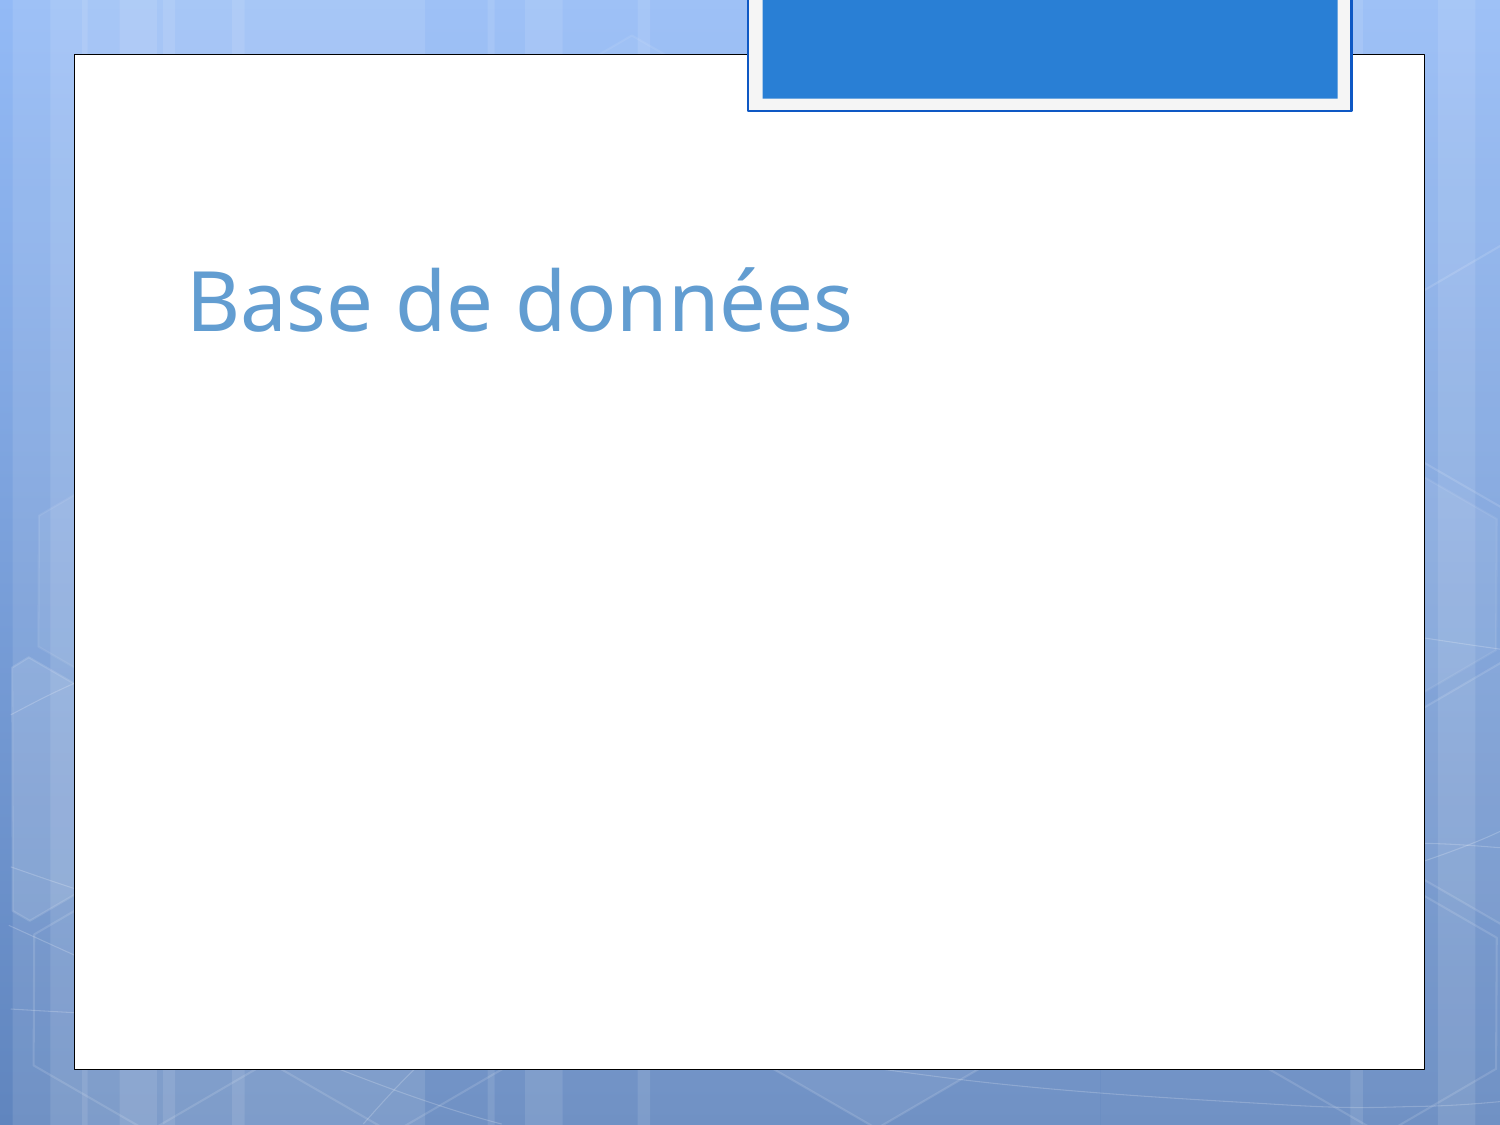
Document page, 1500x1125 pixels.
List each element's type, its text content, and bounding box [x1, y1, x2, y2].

title Base de données [171, 168, 1324, 357]
